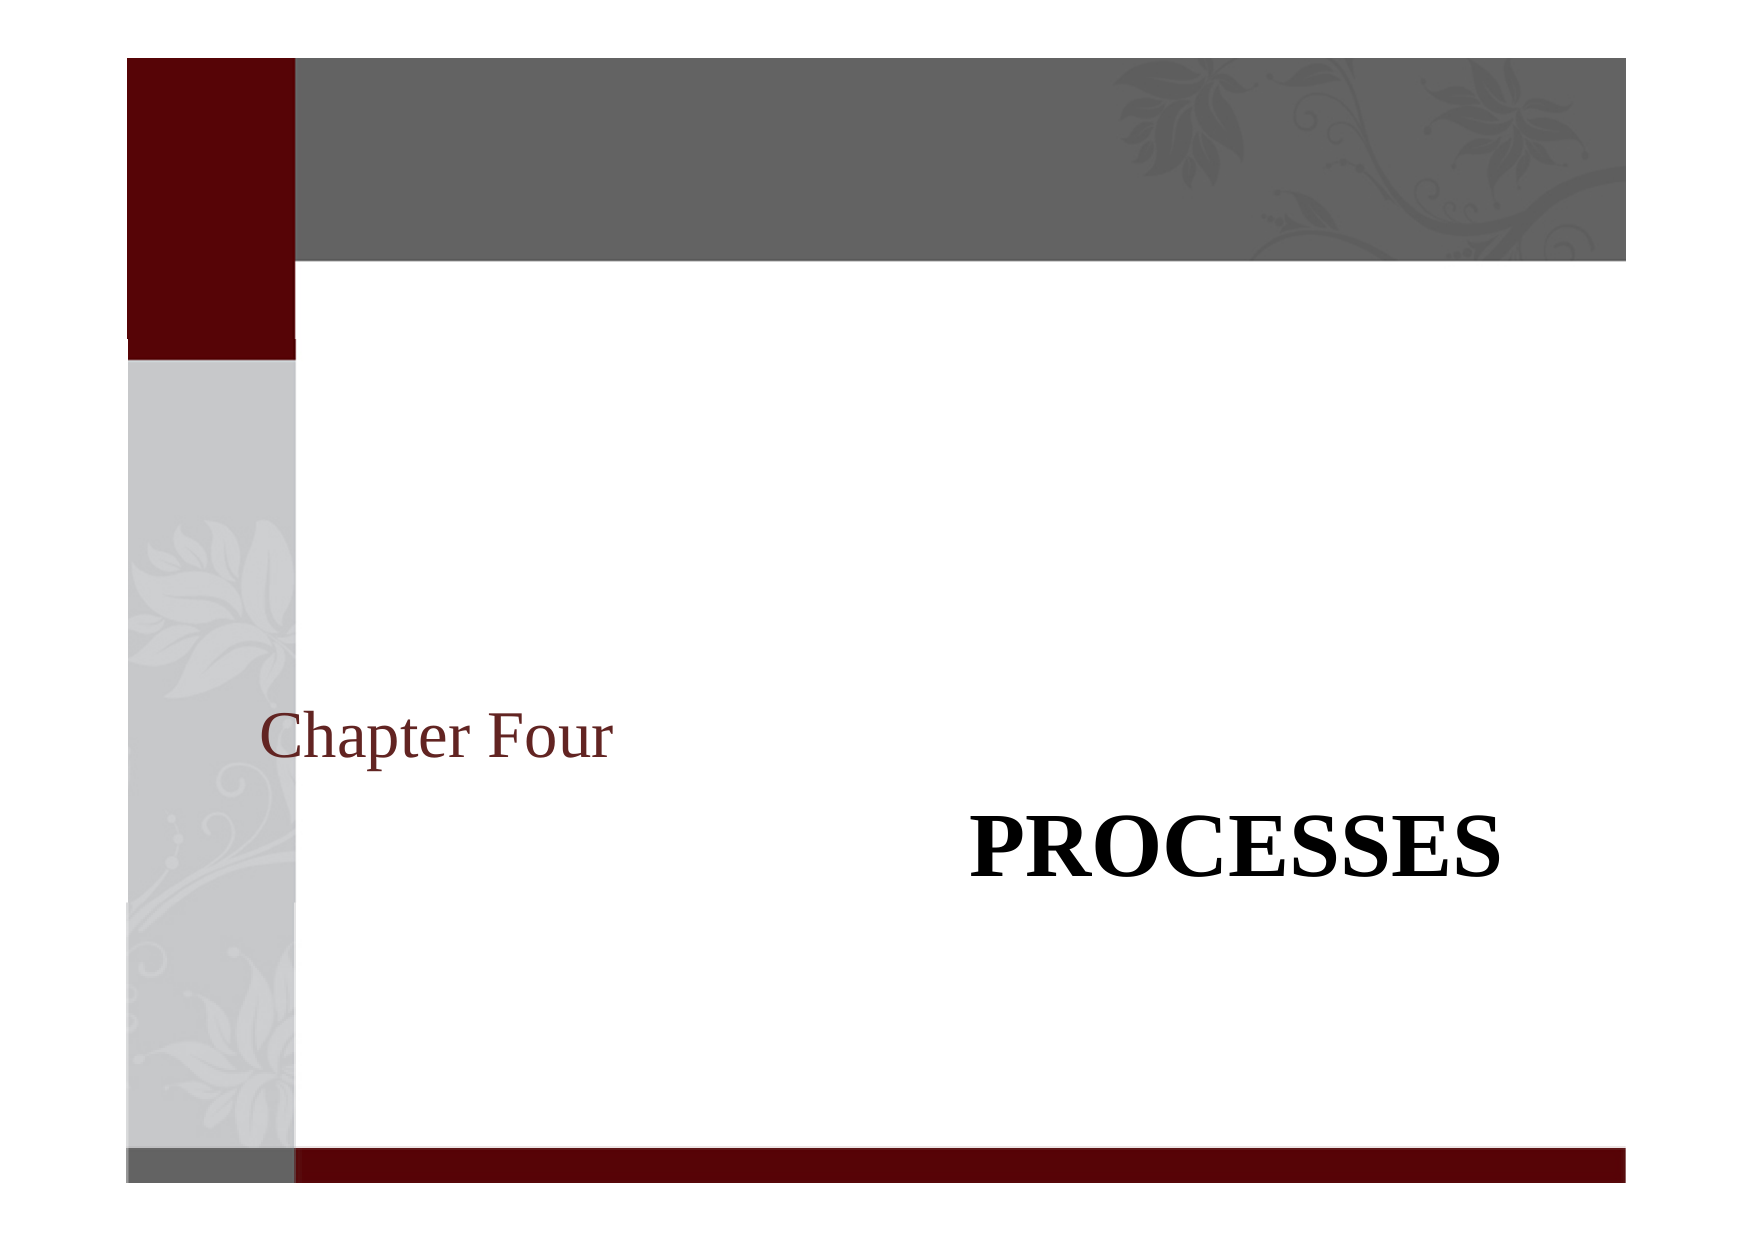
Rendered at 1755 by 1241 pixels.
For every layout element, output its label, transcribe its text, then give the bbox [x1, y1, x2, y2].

picture [126, 57, 1626, 1183]
text_box Chapter Four PROCESSES [257, 678, 1507, 895]
